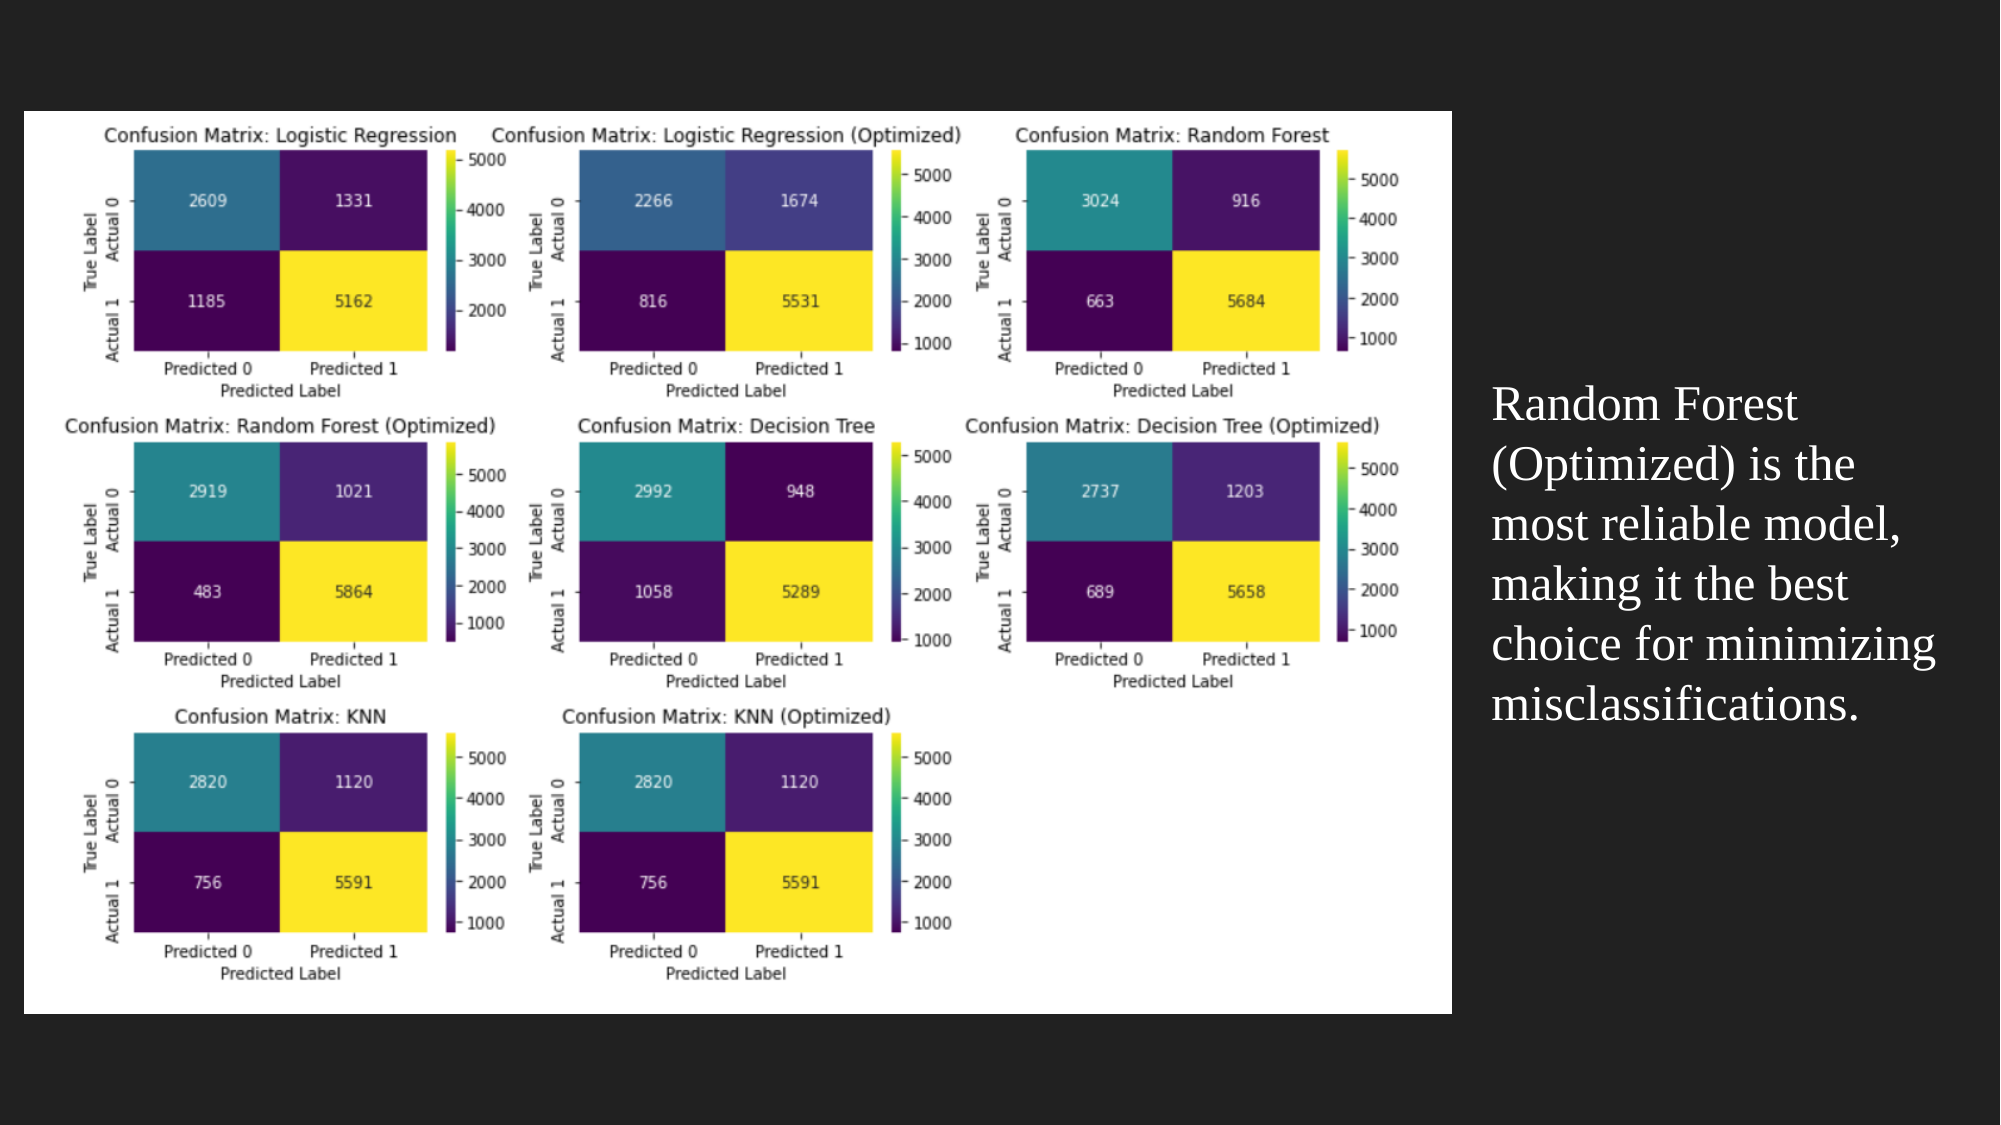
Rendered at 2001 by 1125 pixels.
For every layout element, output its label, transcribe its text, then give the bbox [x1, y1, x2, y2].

picture [24, 111, 1452, 1014]
text_box Random Forest (Optimized) is the most reliable model, making it the best choice for minimizing misclassifications. [1476, 83, 1963, 1018]
